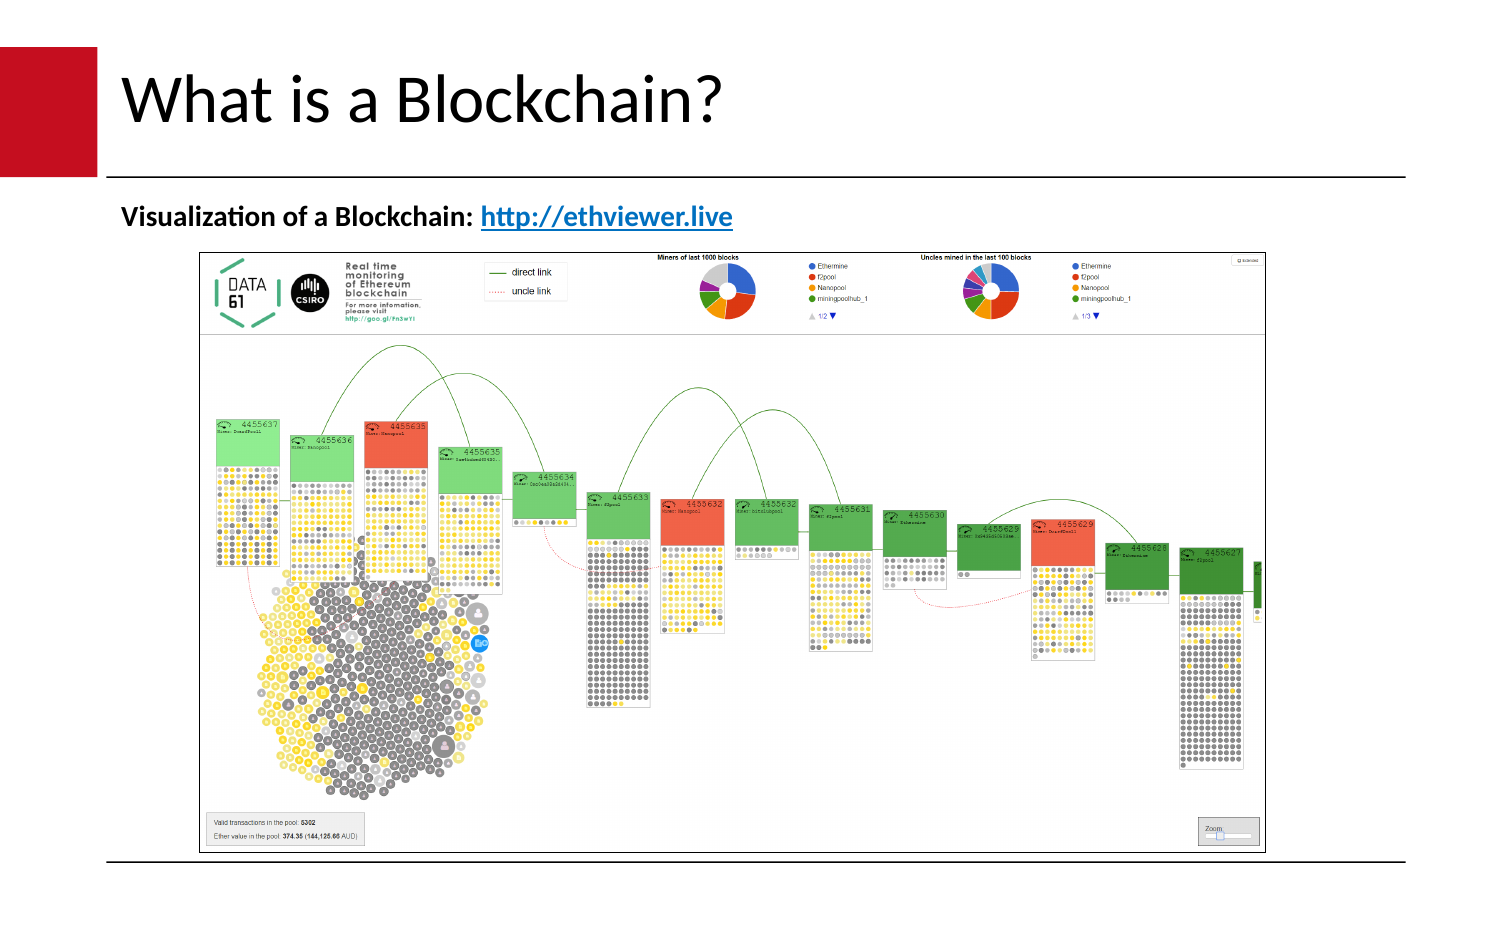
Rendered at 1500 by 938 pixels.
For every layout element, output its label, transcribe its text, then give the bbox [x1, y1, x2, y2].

title What is a Blockchain? [106, 47, 1406, 154]
list Visualization of a Blockchain: http://ethviewer.live [106, 194, 1411, 260]
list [199, 252, 1266, 853]
